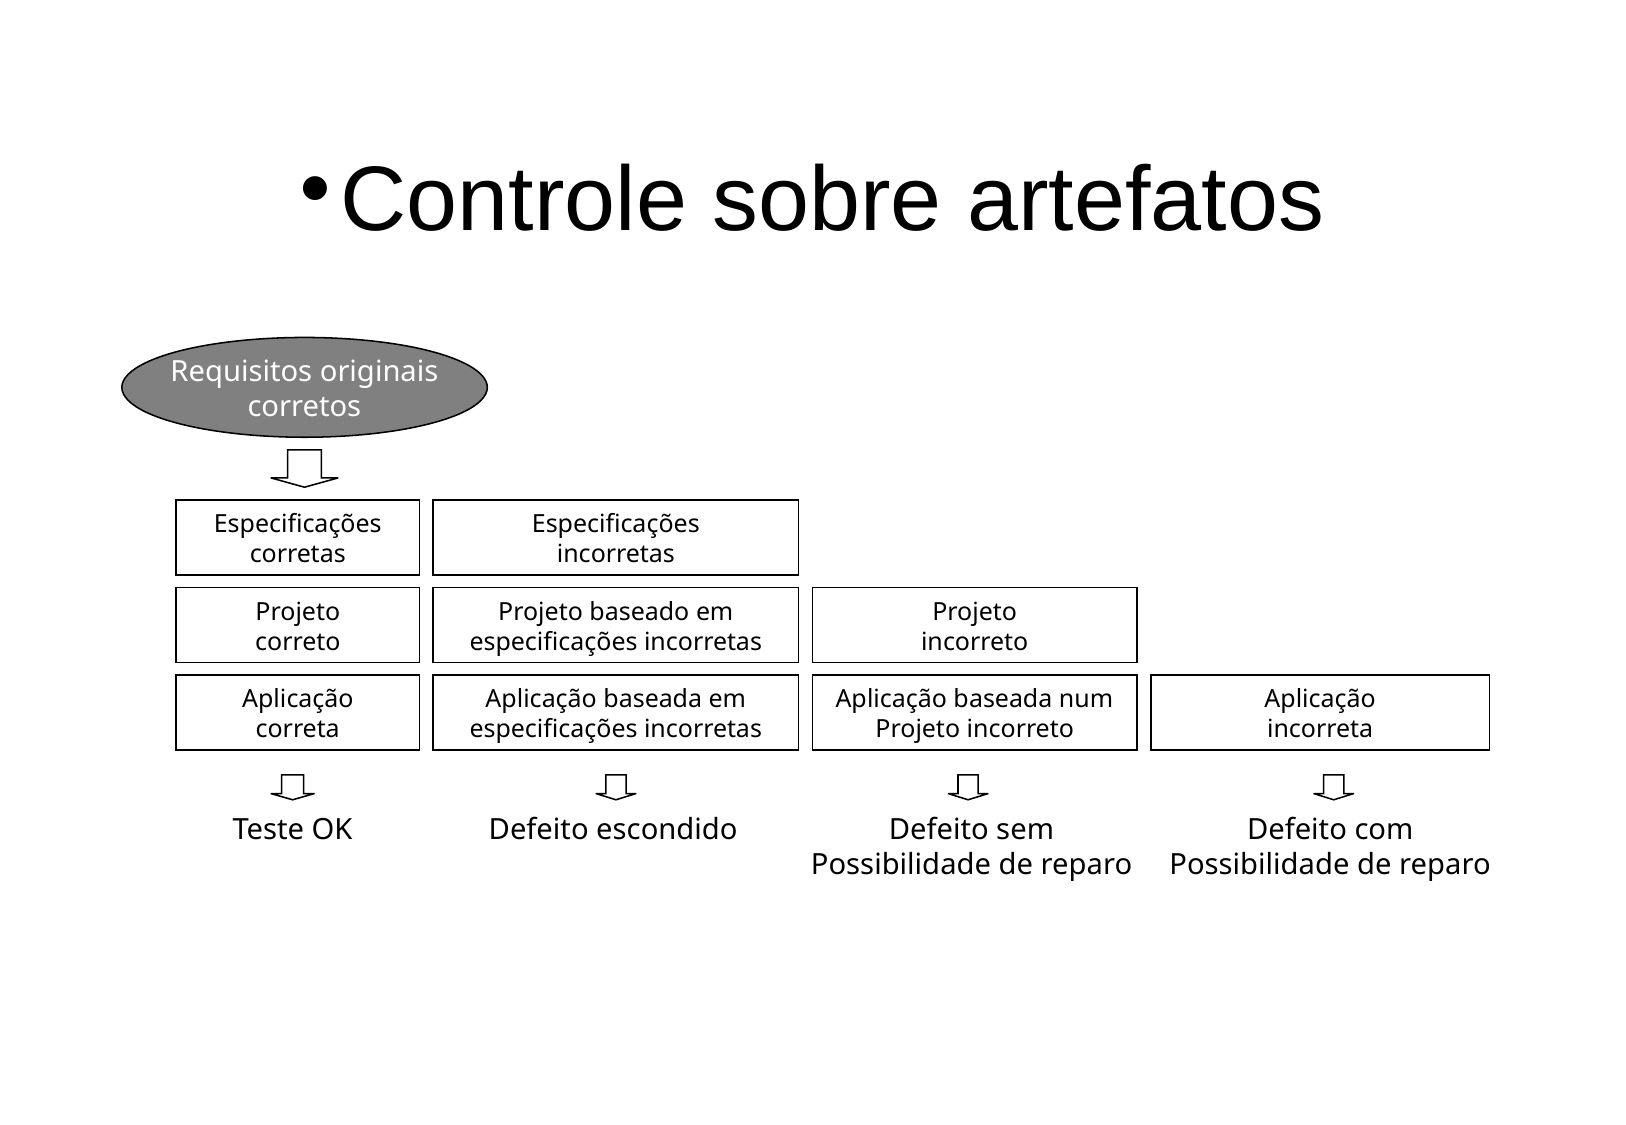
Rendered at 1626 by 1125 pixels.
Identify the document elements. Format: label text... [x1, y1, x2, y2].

text_box [595, 774, 637, 800]
text_box Projeto incorreto [812, 587, 1138, 663]
text_box Defeito sem Possibilidade de reparo [796, 802, 1148, 888]
text_box Projeto baseado em especificações incorretas [433, 587, 799, 663]
text_box [338, 412, 704, 513]
text_box [1313, 774, 1354, 800]
text_box Aplicação correta [176, 674, 420, 751]
text_box Aplicação baseada em especificações incorretas [433, 674, 799, 751]
text_box Aplicação incorreta [1151, 674, 1490, 751]
text_box Defeito com Possibilidade de reparo [1154, 802, 1506, 888]
text_box Especificações incorretas [433, 499, 799, 576]
text_box Defeito escondido [473, 802, 753, 853]
text_box Teste OK [217, 802, 368, 853]
text_box Projeto correto [176, 587, 420, 663]
text_box Aplicação baseada num Projeto incorreto [812, 674, 1138, 751]
text_box [947, 774, 989, 800]
text_box [270, 774, 315, 800]
text_box Especificações corretas [176, 499, 420, 576]
text_box [270, 449, 339, 488]
text_box Requisitos originais corretos [121, 337, 488, 438]
text_box Controle sobre artefatos [121, 99, 1503, 288]
